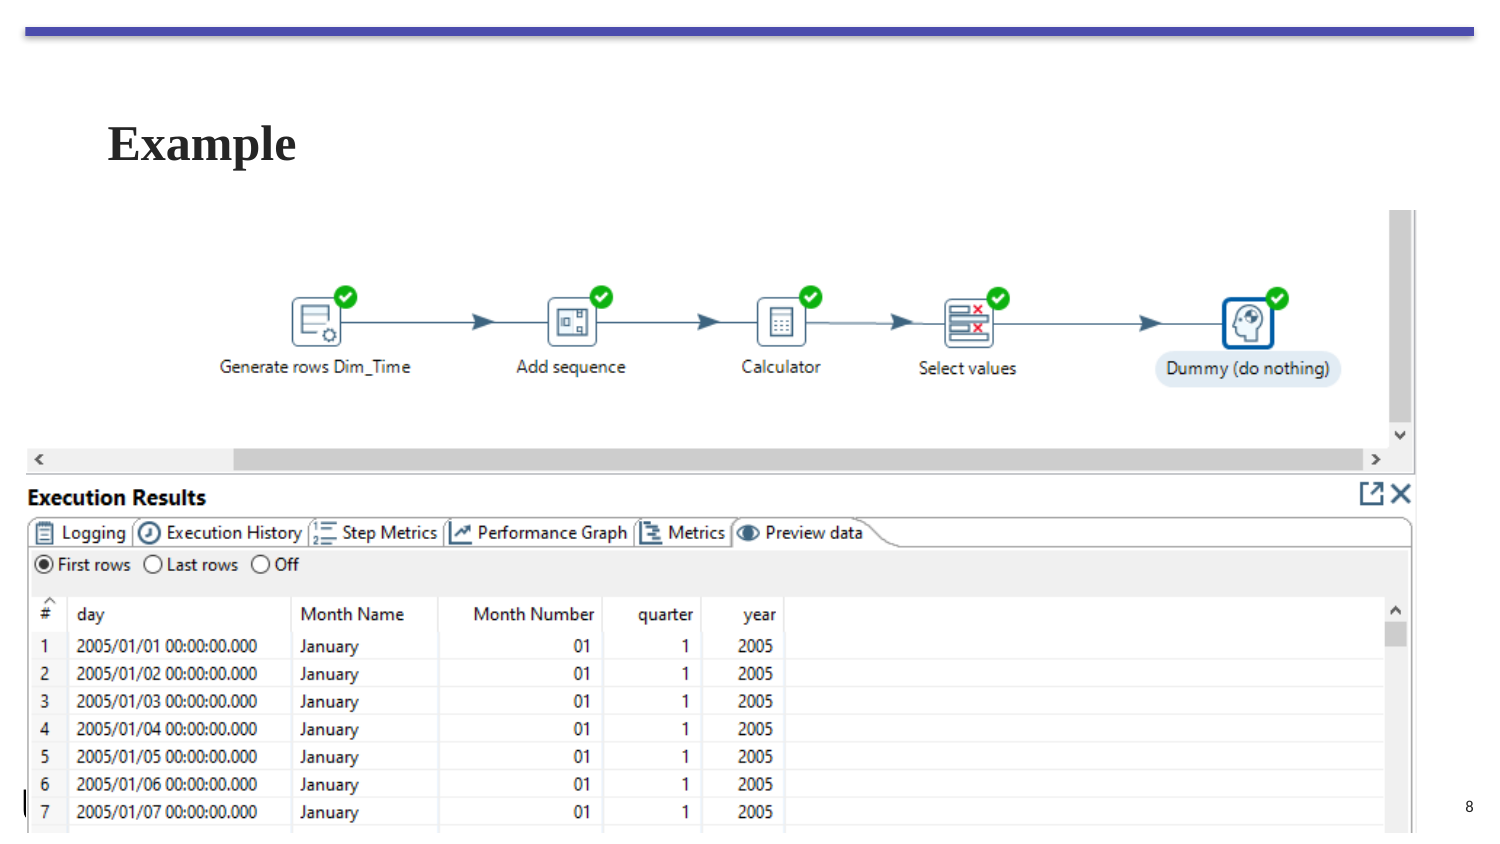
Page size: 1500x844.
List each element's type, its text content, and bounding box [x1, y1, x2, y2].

slide_number 8 [1421, 793, 1474, 820]
picture [3, 210, 1417, 844]
title Example [107, 70, 1414, 209]
